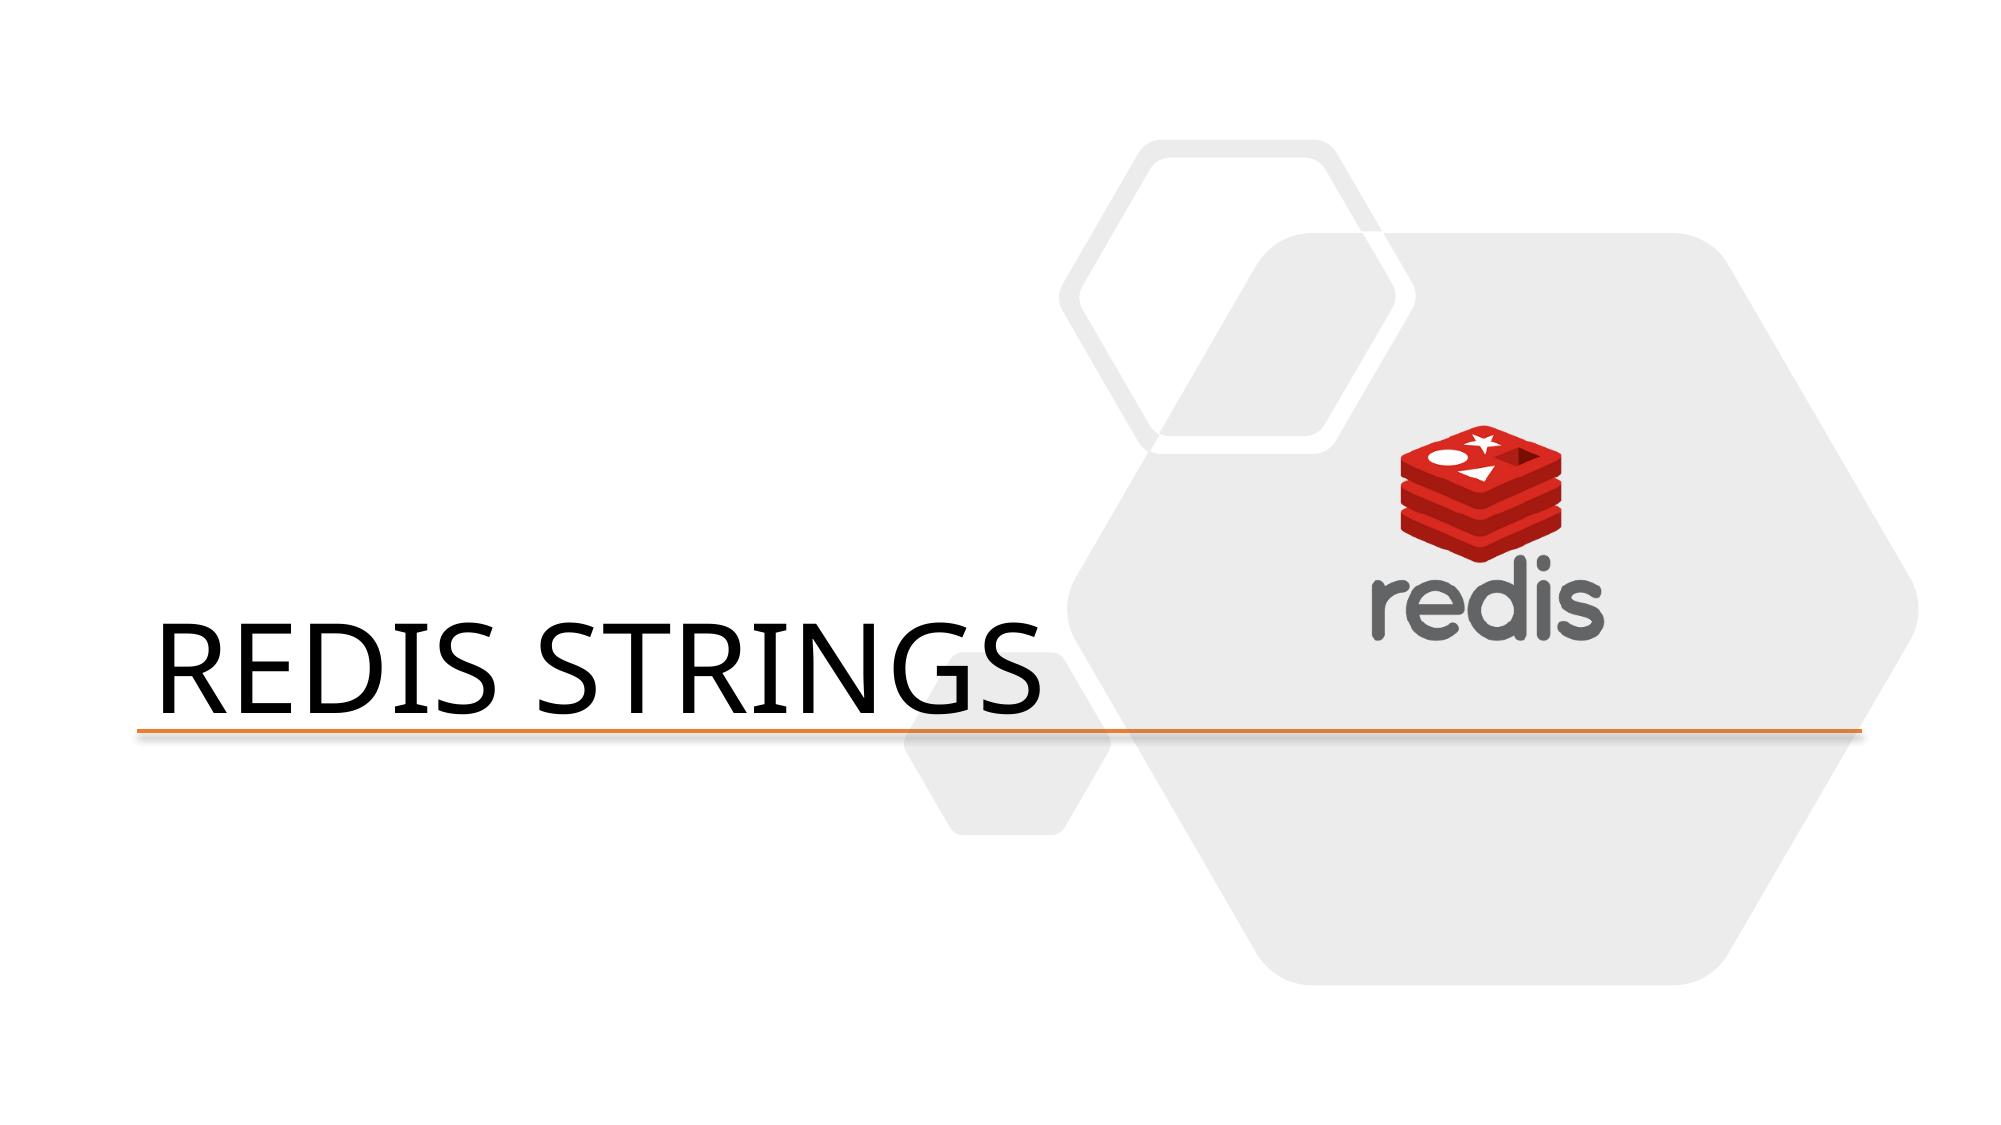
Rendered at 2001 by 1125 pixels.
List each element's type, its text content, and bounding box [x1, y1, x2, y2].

title REDIS STRINGS [136, 280, 1862, 749]
picture [1337, 405, 1637, 658]
